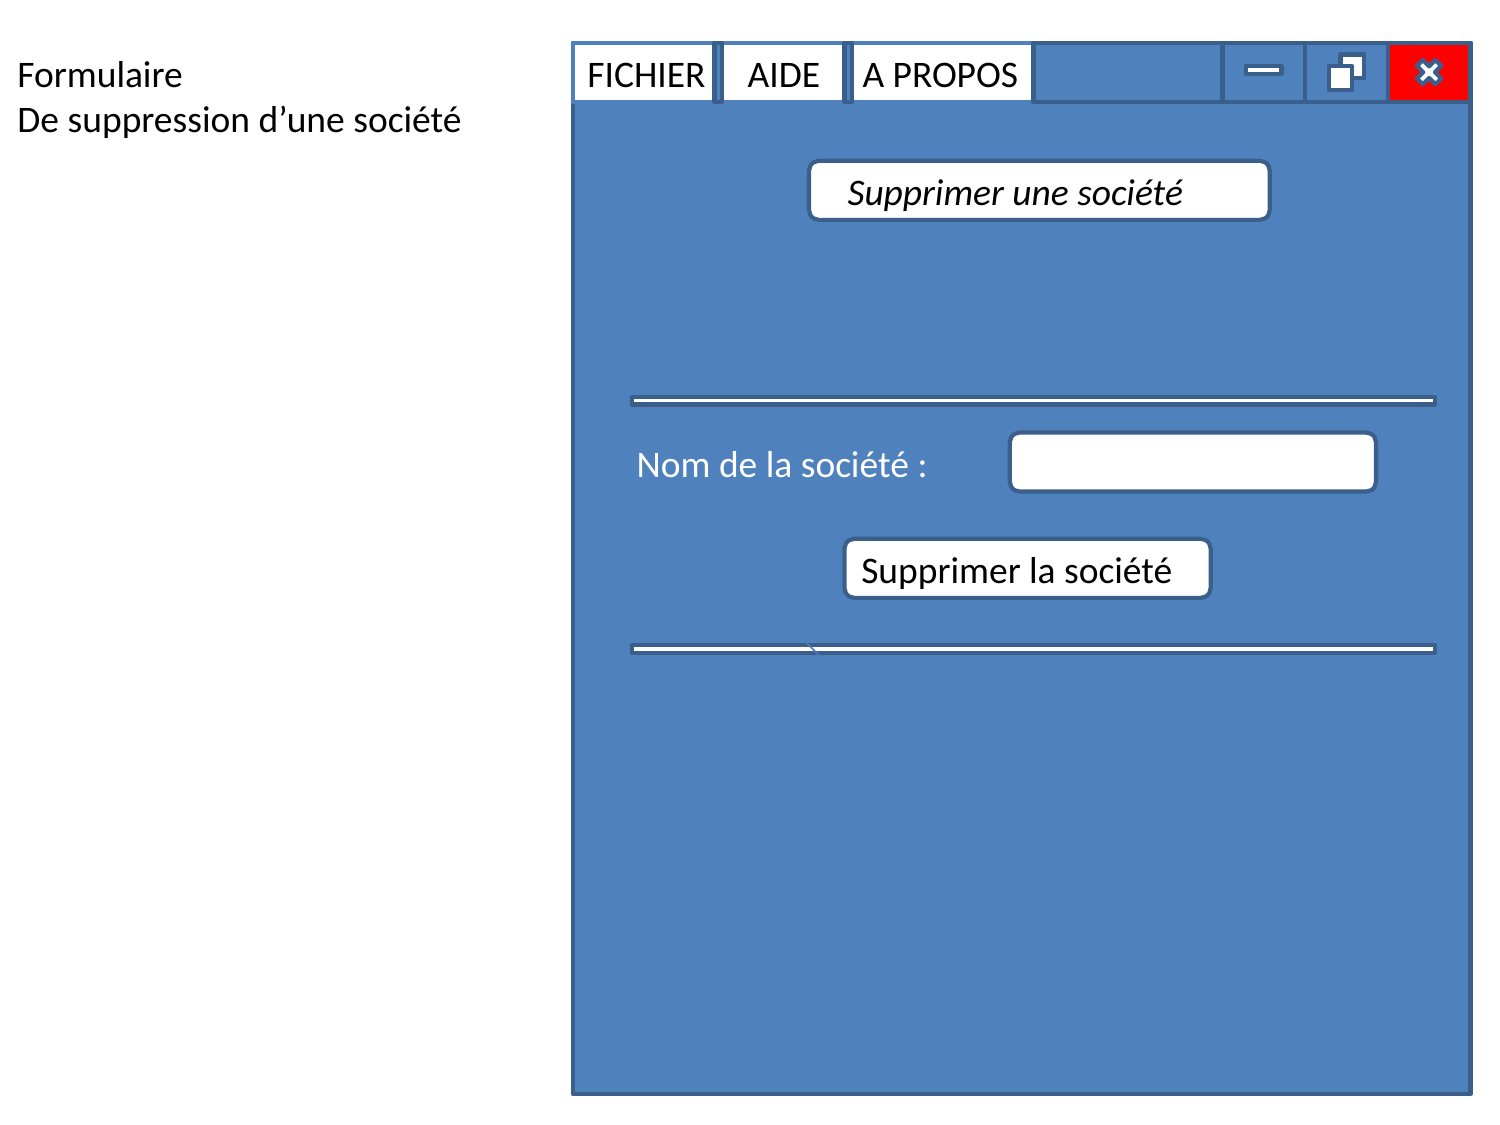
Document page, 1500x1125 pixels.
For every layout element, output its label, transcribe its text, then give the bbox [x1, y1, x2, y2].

text_box [1390, 41, 1473, 104]
text_box [1307, 41, 1390, 104]
text_box [806, 158, 1272, 222]
text_box [571, 104, 1473, 1096]
text_box [630, 643, 732, 655]
text_box [1414, 57, 1444, 87]
text_box [842, 41, 854, 104]
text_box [737, 573, 889, 725]
text_box Supprimer une société [832, 160, 1247, 221]
text_box [1007, 430, 1379, 494]
text_box [1031, 41, 1224, 104]
text_box [1244, 64, 1284, 76]
text_box [712, 41, 724, 104]
text_box [630, 395, 1437, 407]
text_box [894, 643, 1437, 655]
text_box [1338, 52, 1366, 80]
text_box [842, 540, 846, 572]
text_box Supprimer la société [846, 538, 1188, 599]
text_box [849, 536, 1213, 600]
text_box Formulaire De suppression d’une société [2, 42, 478, 148]
text_box [1327, 64, 1354, 92]
text_box FICHIER AIDE A PROPOS [572, 42, 1223, 148]
text_box [1224, 41, 1307, 104]
text_box Nom de la société : [621, 432, 943, 493]
